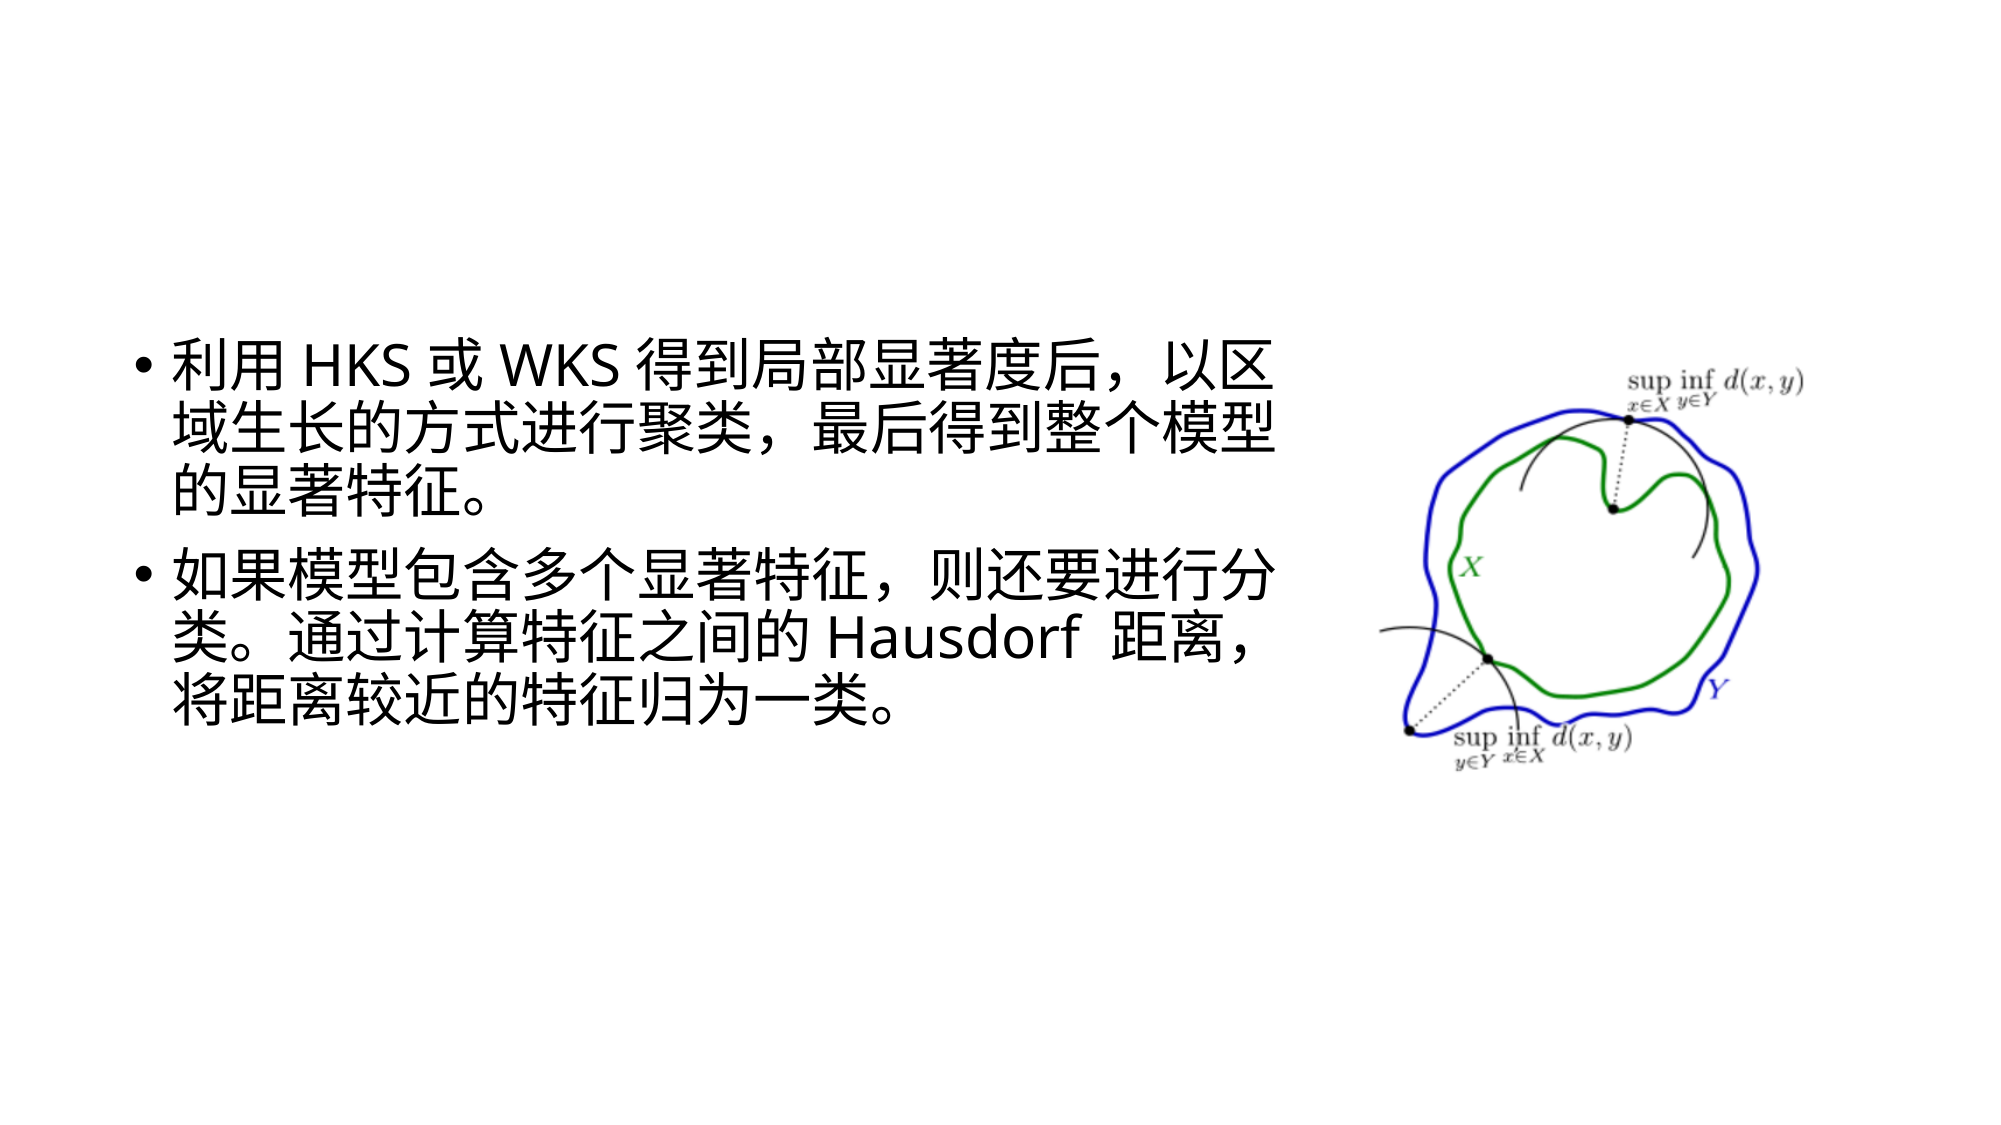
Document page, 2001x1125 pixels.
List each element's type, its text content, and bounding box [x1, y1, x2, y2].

list 利用HKS或WKS得到局部显著度后，以区域生长的方式进行聚类，最后得到整个模型的显著特征。 如果模型包含多个显著特征，则还要进行分类。通过计算特征之间的Hausdorf 距离，将距离较近的特征归为一类。 [118, 328, 1302, 797]
picture [1373, 343, 1822, 782]
